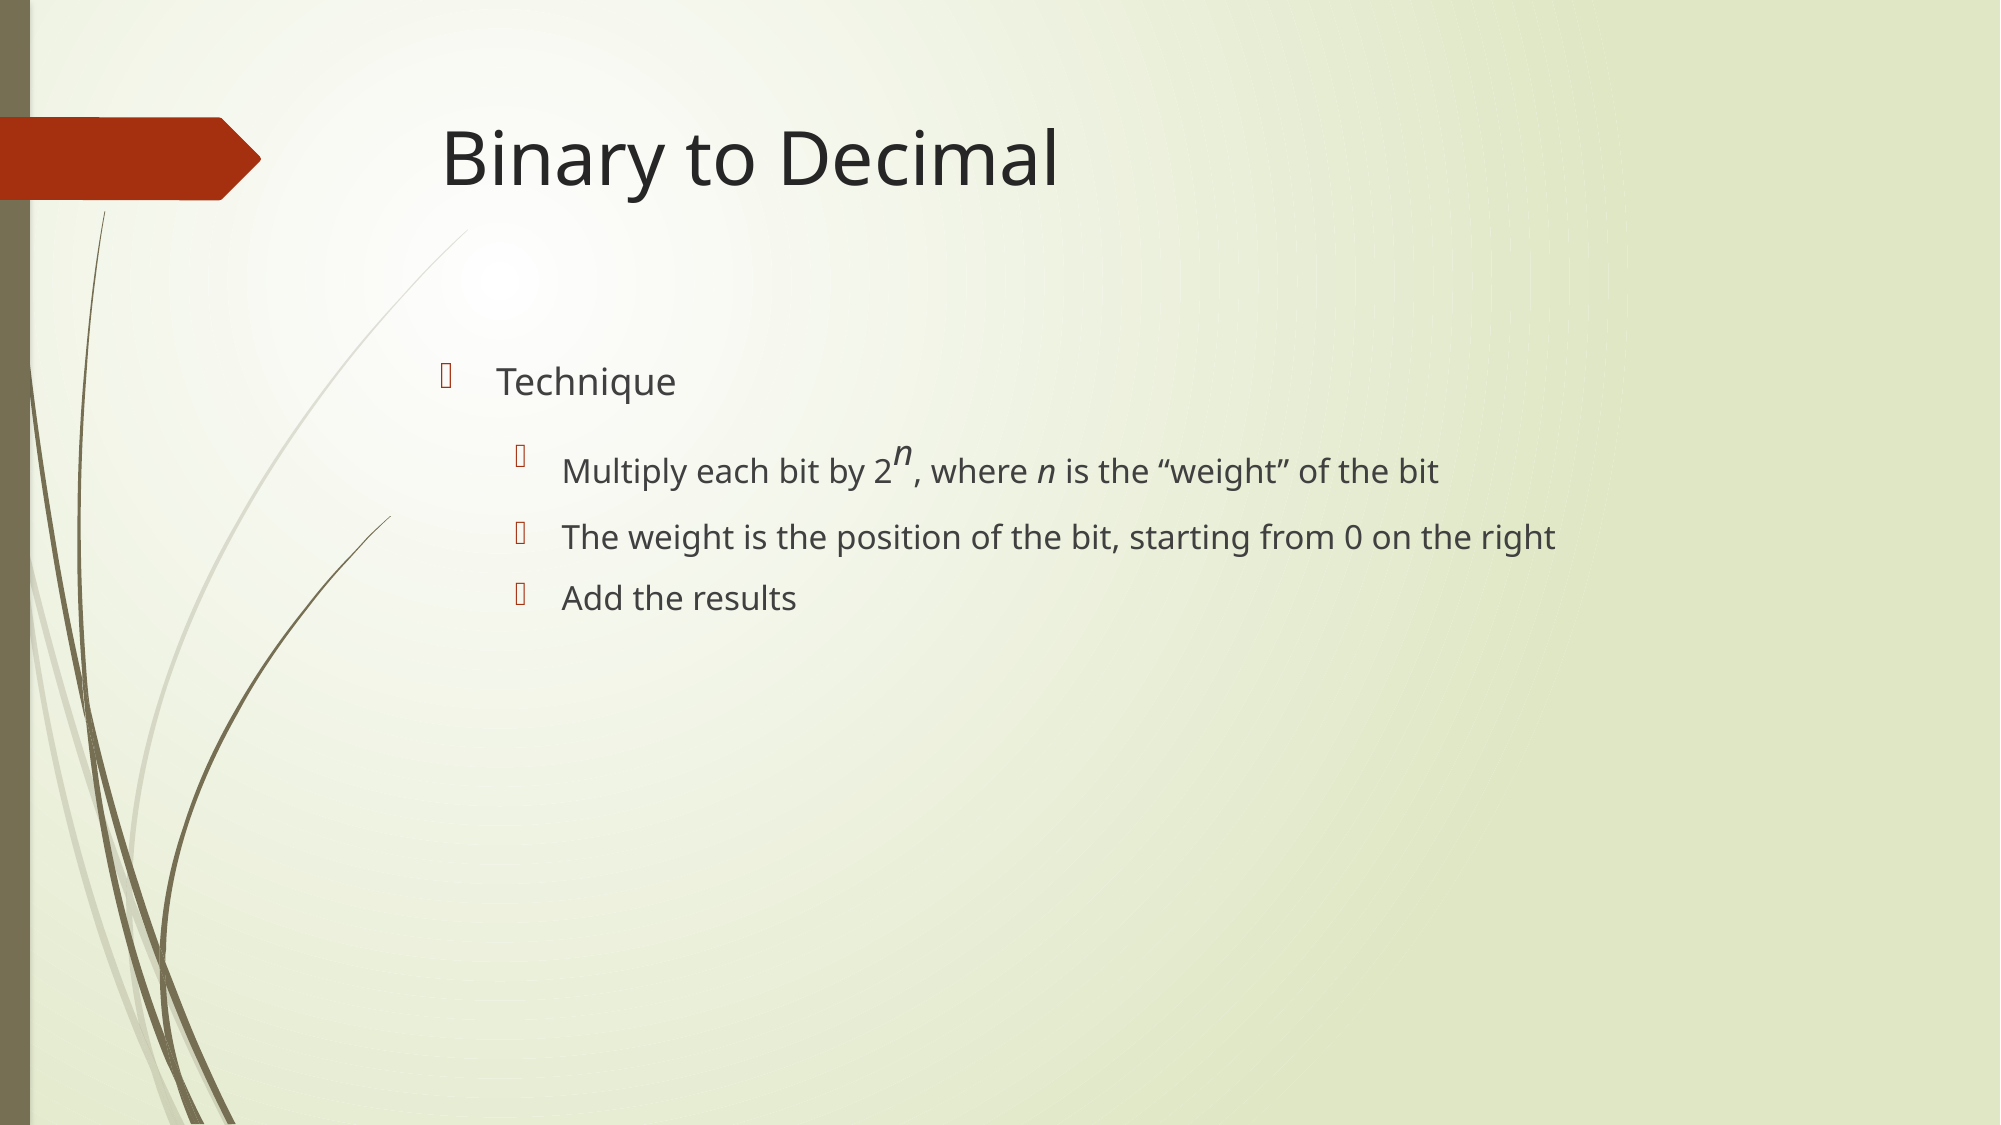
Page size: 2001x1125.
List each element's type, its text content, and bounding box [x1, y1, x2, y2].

list Technique Multiply each bit by 2n, where n is the “weight” of the bit The weight is the position of the bit, starting from 0 on the right Add the results [424, 350, 1888, 970]
title Binary to Decimal [425, 102, 1888, 313]
